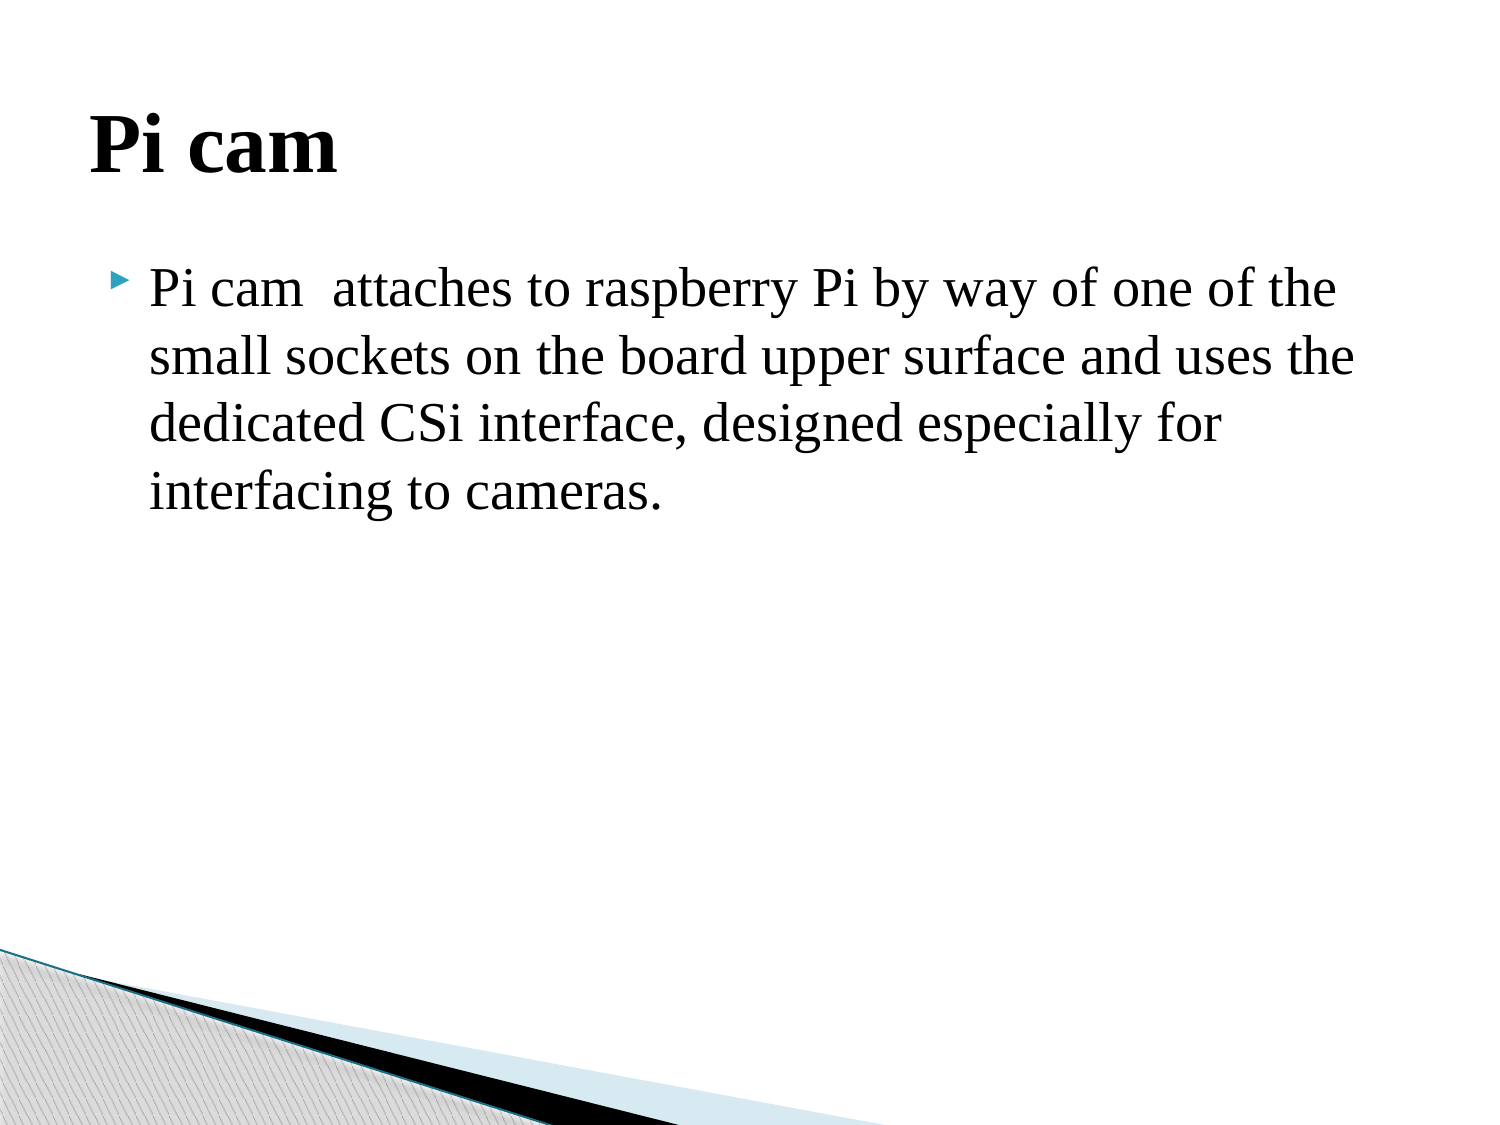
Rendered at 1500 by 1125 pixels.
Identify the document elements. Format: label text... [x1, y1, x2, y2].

title Pi cam [75, 45, 1425, 233]
list Pi cam attaches to raspberry Pi by way of one of the small sockets on the board upper surface and uses the dedicated CSi interface, designed especially for interfacing to cameras. [75, 243, 1425, 986]
